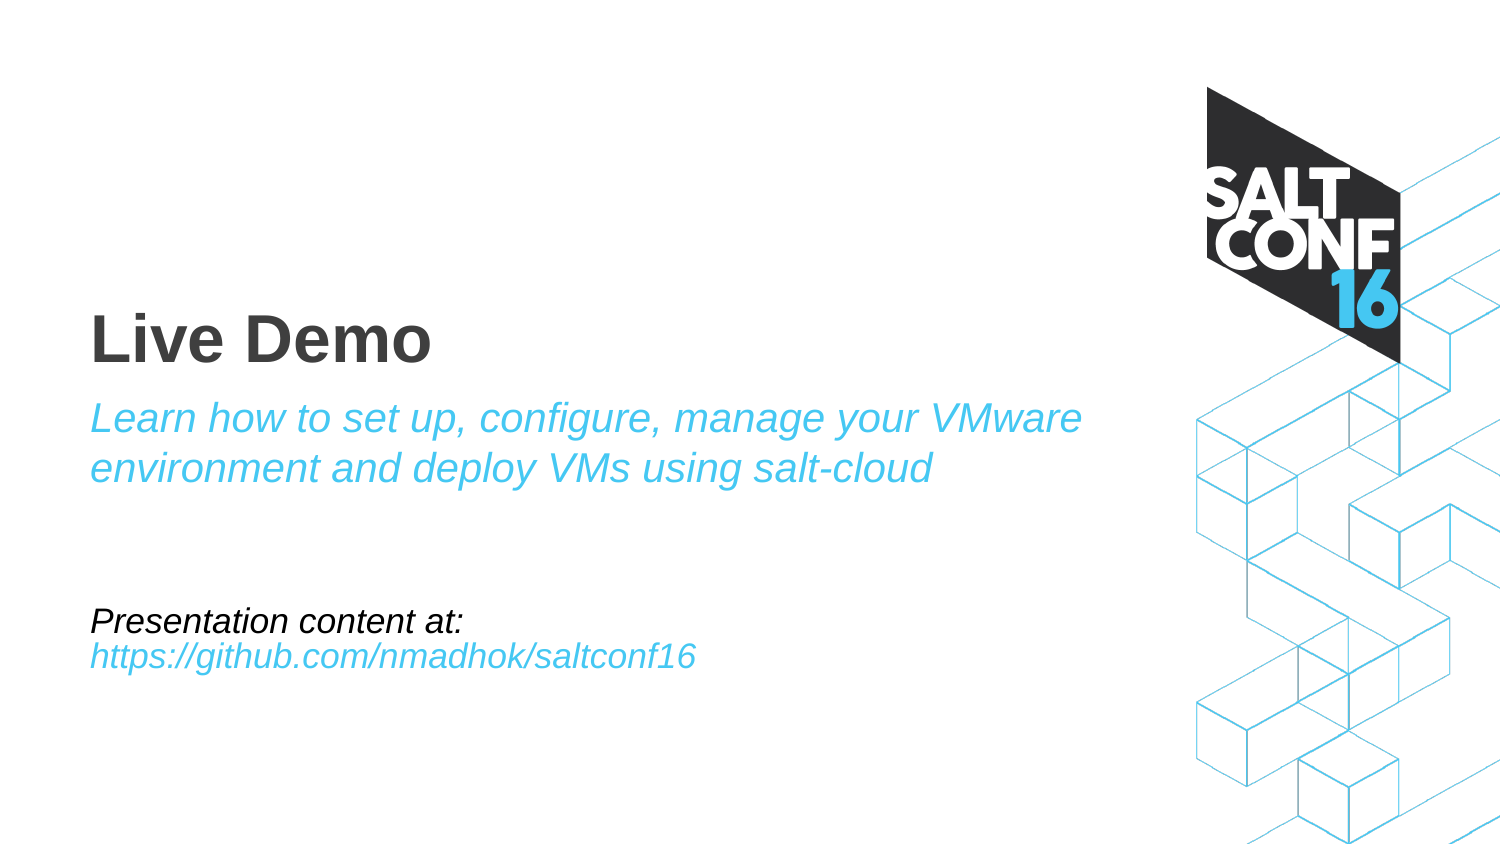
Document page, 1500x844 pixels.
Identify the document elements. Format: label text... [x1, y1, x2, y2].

text_box Learn how to set up, configure, manage your VMware environment and deploy VMs using salt-cloud [74, 383, 1190, 600]
text_box Live Demo [75, 287, 1141, 383]
picture [1195, 85, 1500, 844]
text_box Presentation content at: https://github.com/nmadhok/saltconf16 [75, 599, 1113, 651]
